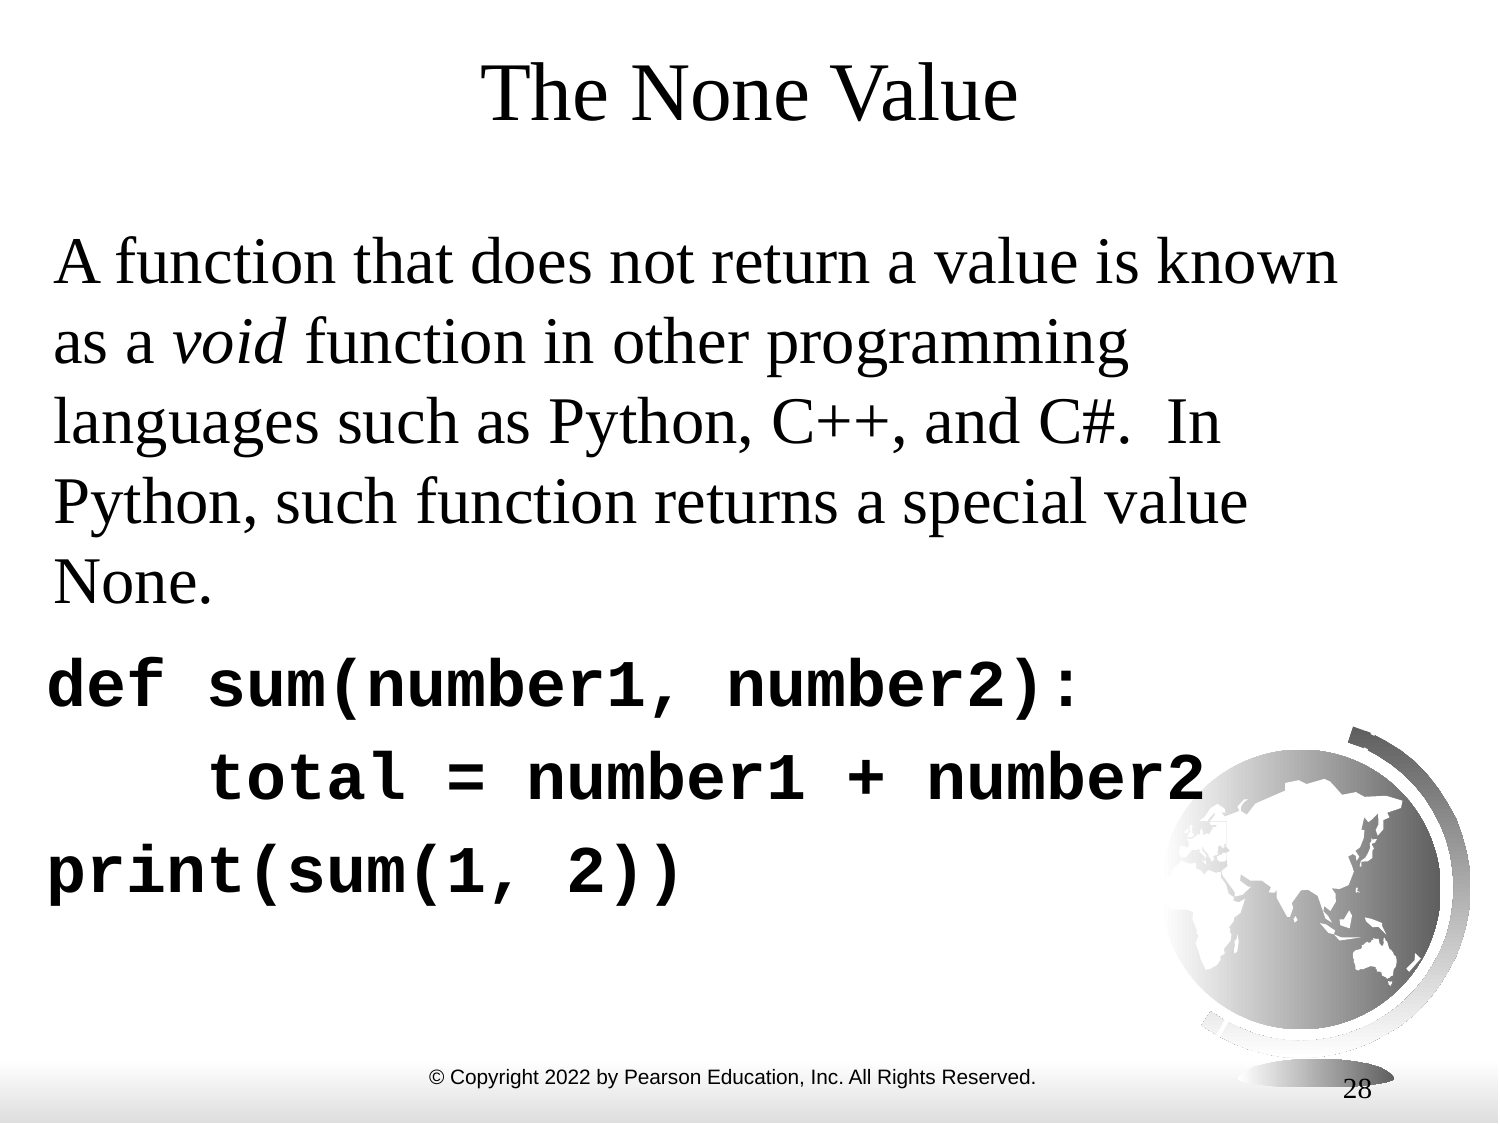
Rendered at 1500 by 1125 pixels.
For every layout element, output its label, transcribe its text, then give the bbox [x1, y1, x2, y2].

text_box def sum(number1, number2): total = number1 + number2 print(sum(1, 2)) [31, 631, 1420, 985]
text_box A function that does not return a value is known as a void function in other programming languages such as Python, C++, and C#. In Python, such function returns a special value None. [38, 209, 1426, 563]
slide_number 28 [1074, 1049, 1388, 1125]
title The None Value [31, 37, 1469, 138]
